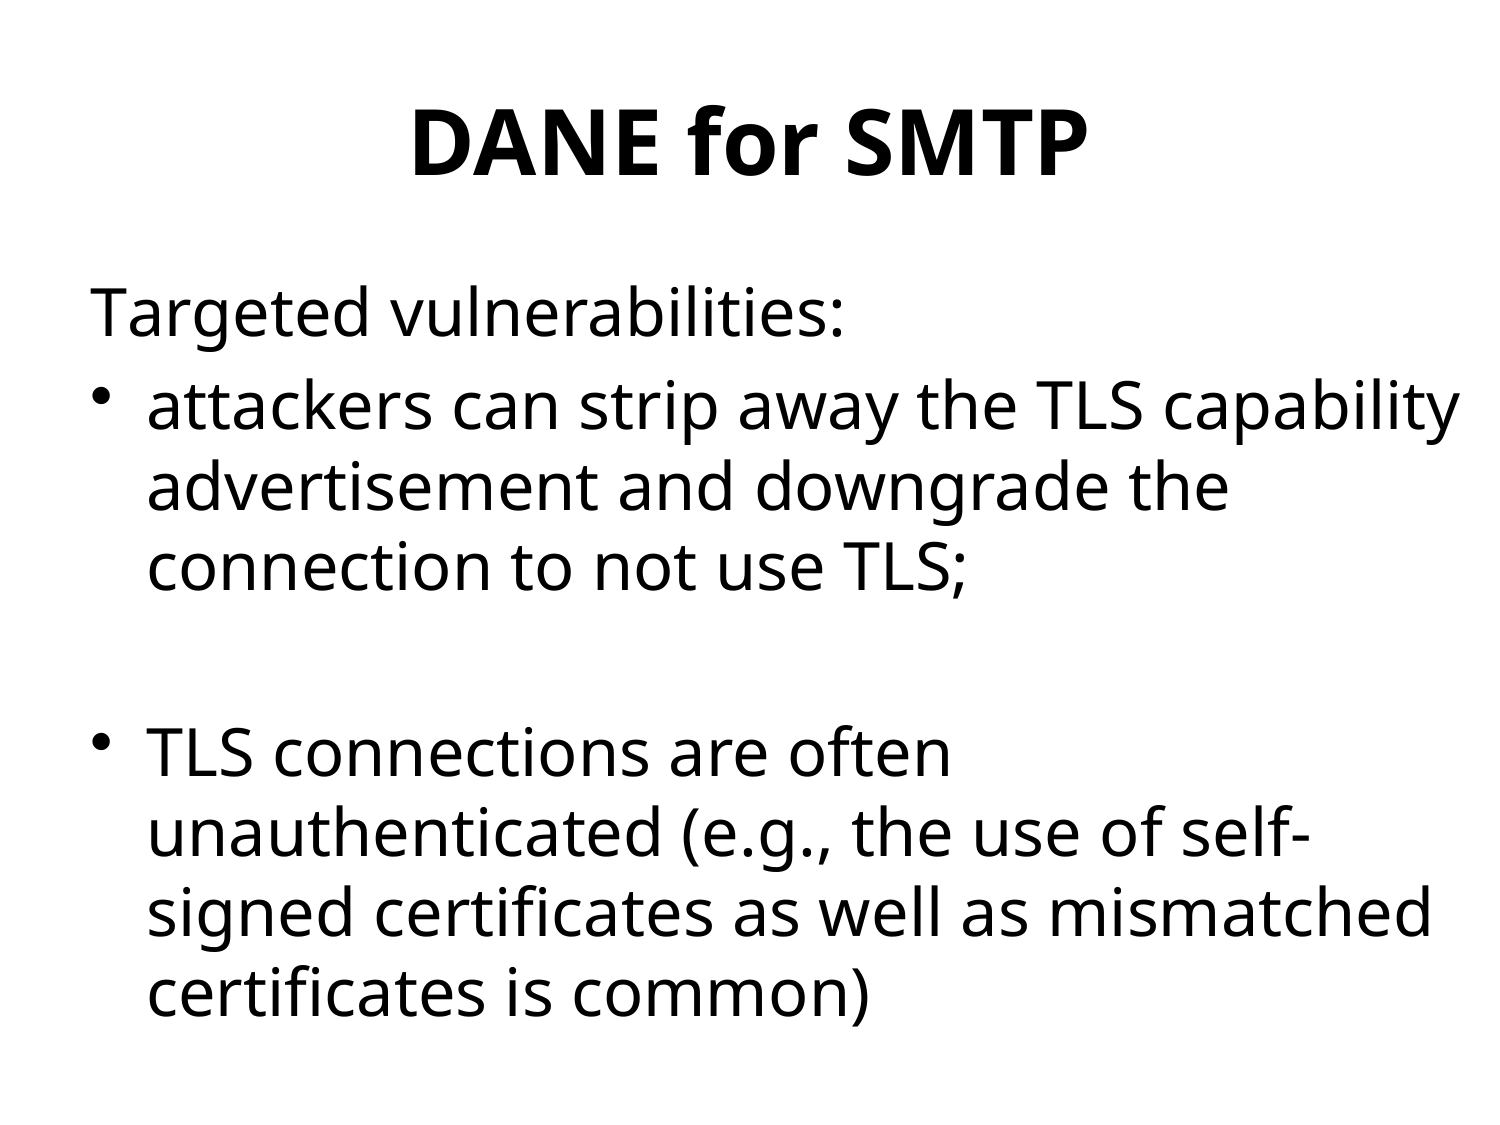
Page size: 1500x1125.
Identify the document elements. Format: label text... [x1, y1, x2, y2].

list Targeted vulnerabilities: attackers can strip away the TLS capability advertisement and downgrade the connection to not use TLS; TLS connections are often unauthenticated (e.g., the use of self-signed certificates as well as mismatched certificates is common) [75, 262, 1500, 1125]
title DANE for SMTP [0, 45, 1500, 233]
